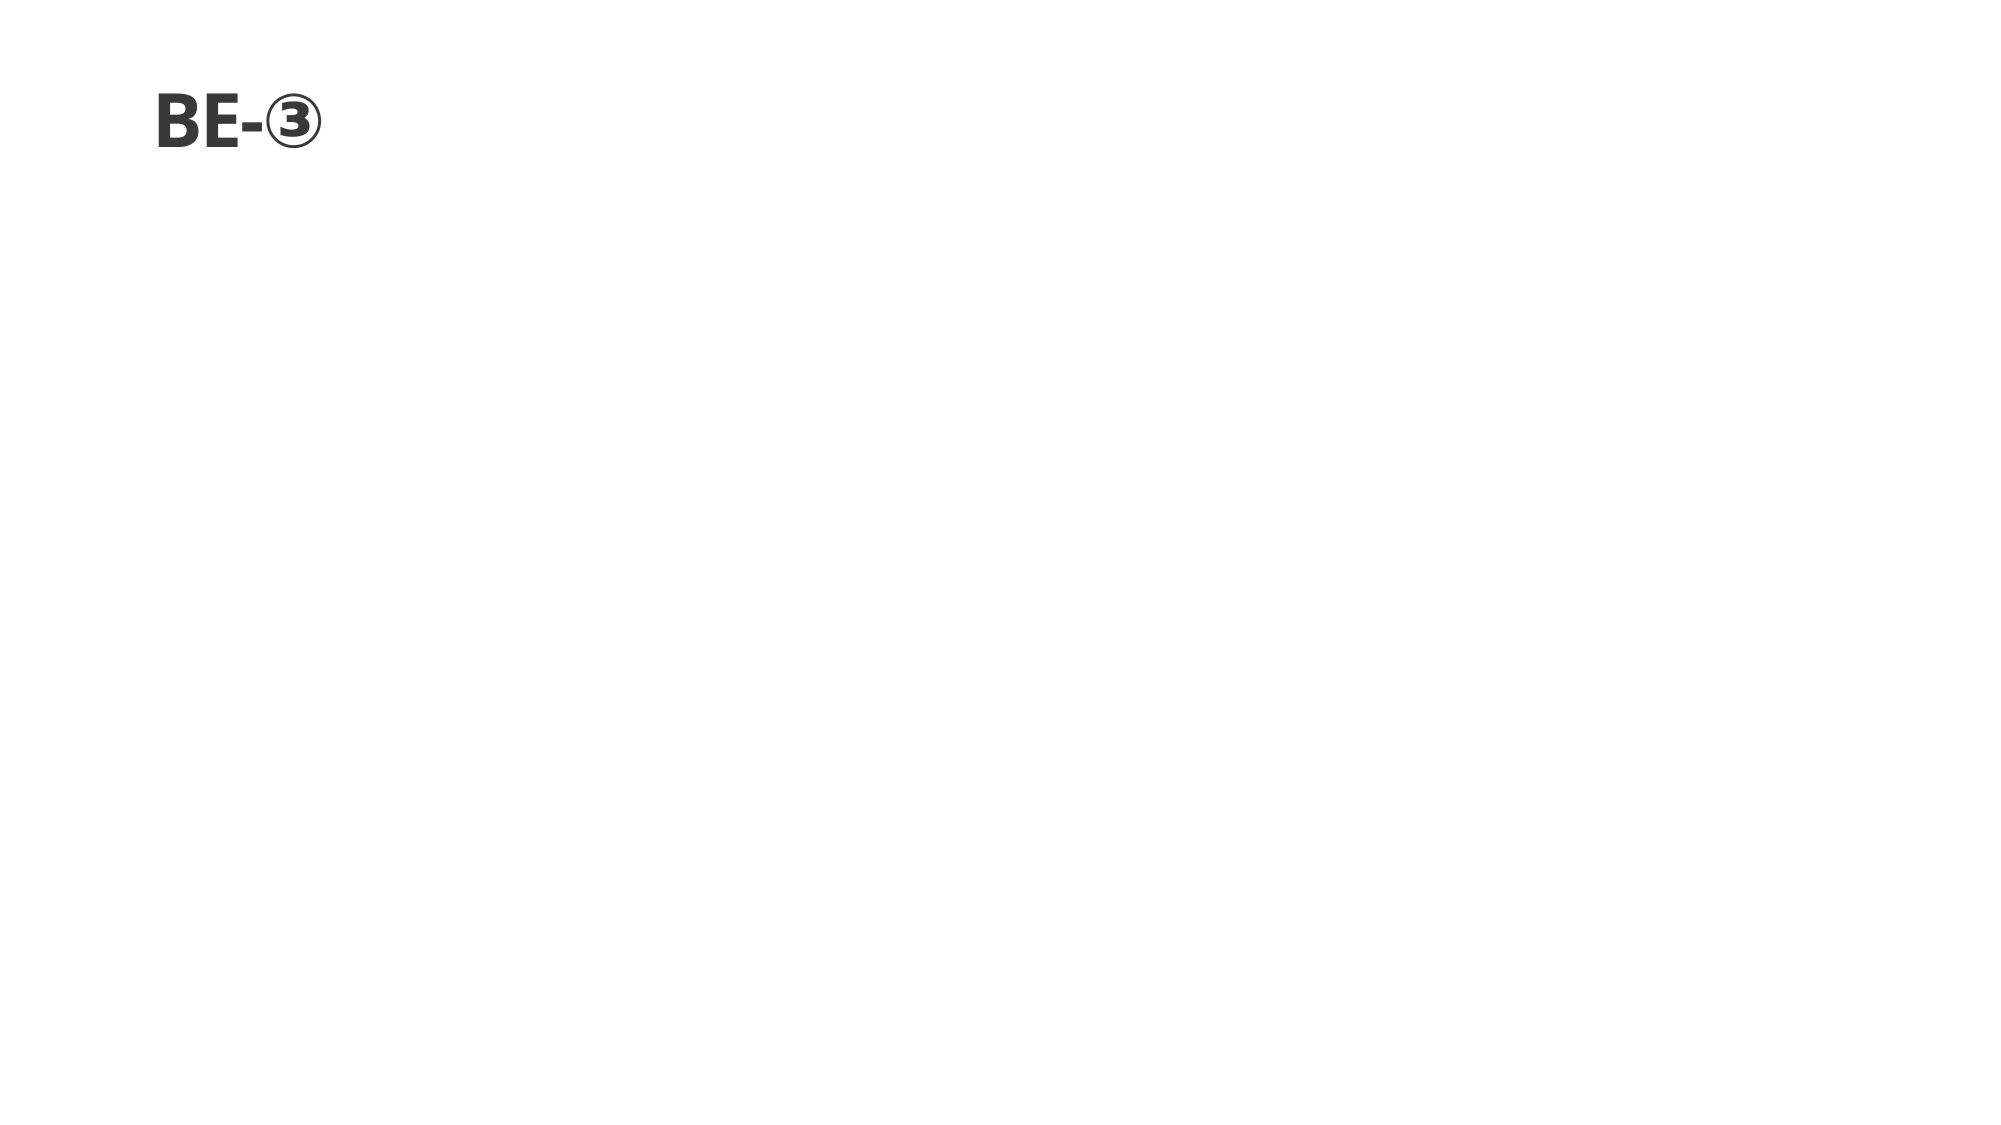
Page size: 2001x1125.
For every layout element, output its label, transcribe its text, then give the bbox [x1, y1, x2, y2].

title BE-③ [137, 59, 1863, 278]
